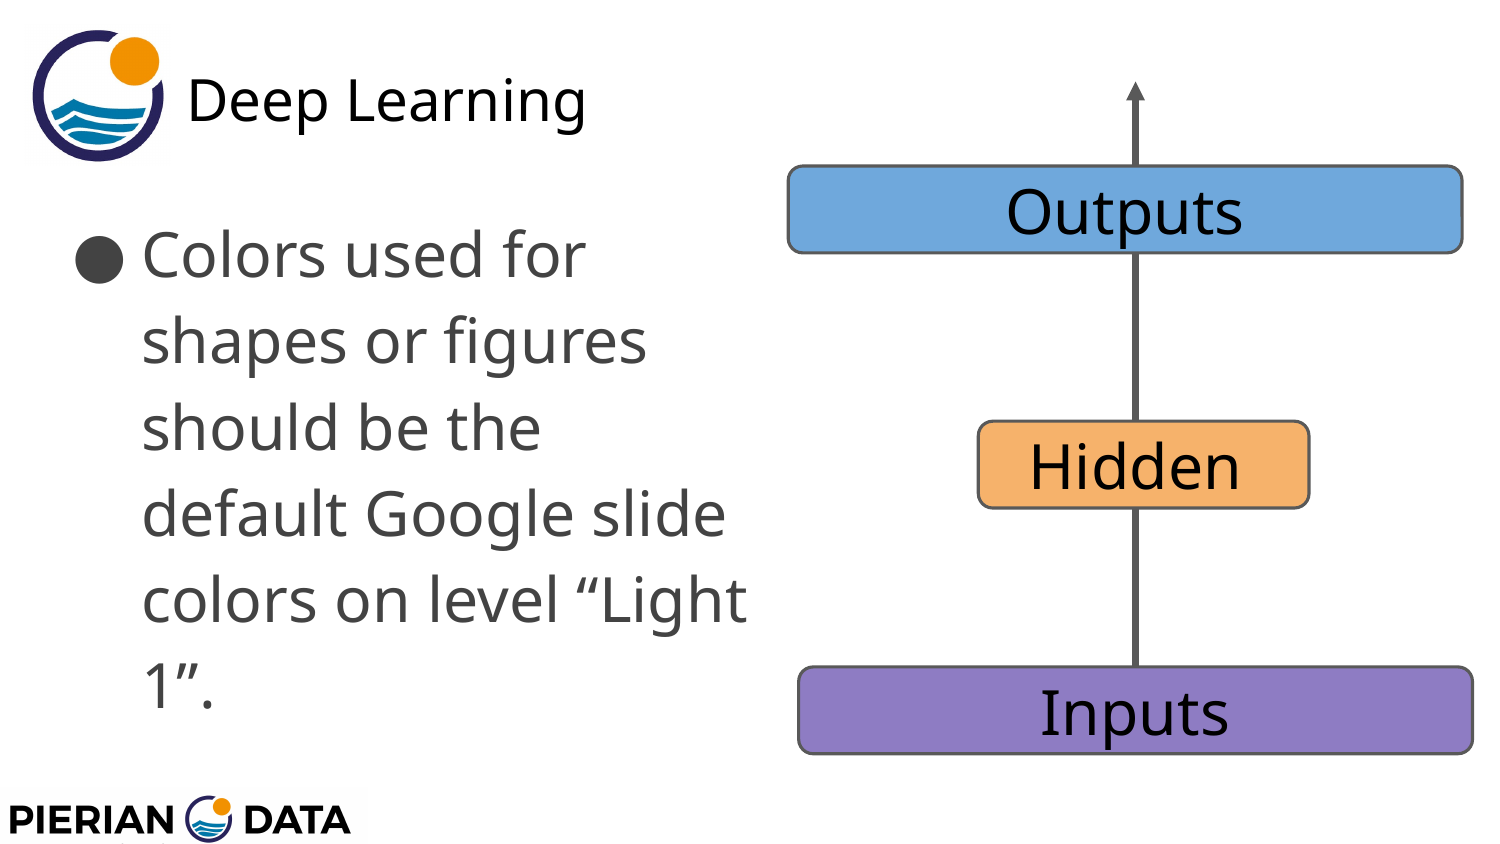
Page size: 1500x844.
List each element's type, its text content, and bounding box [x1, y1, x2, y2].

text_box Inputs [1141, 666, 1473, 754]
text_box Outputs [1141, 166, 1463, 253]
text_box Hidden [1141, 421, 1310, 509]
text_box Outputs [788, 166, 1131, 253]
title Deep Learning [176, 48, 1449, 143]
list Colors used for shapes or figures should be the default Google slide colors on level “Light 1”. [51, 189, 775, 750]
text_box Hidden [978, 421, 1131, 509]
picture [0, 787, 368, 844]
text_box Inputs [798, 666, 1131, 754]
picture [24, 24, 172, 167]
